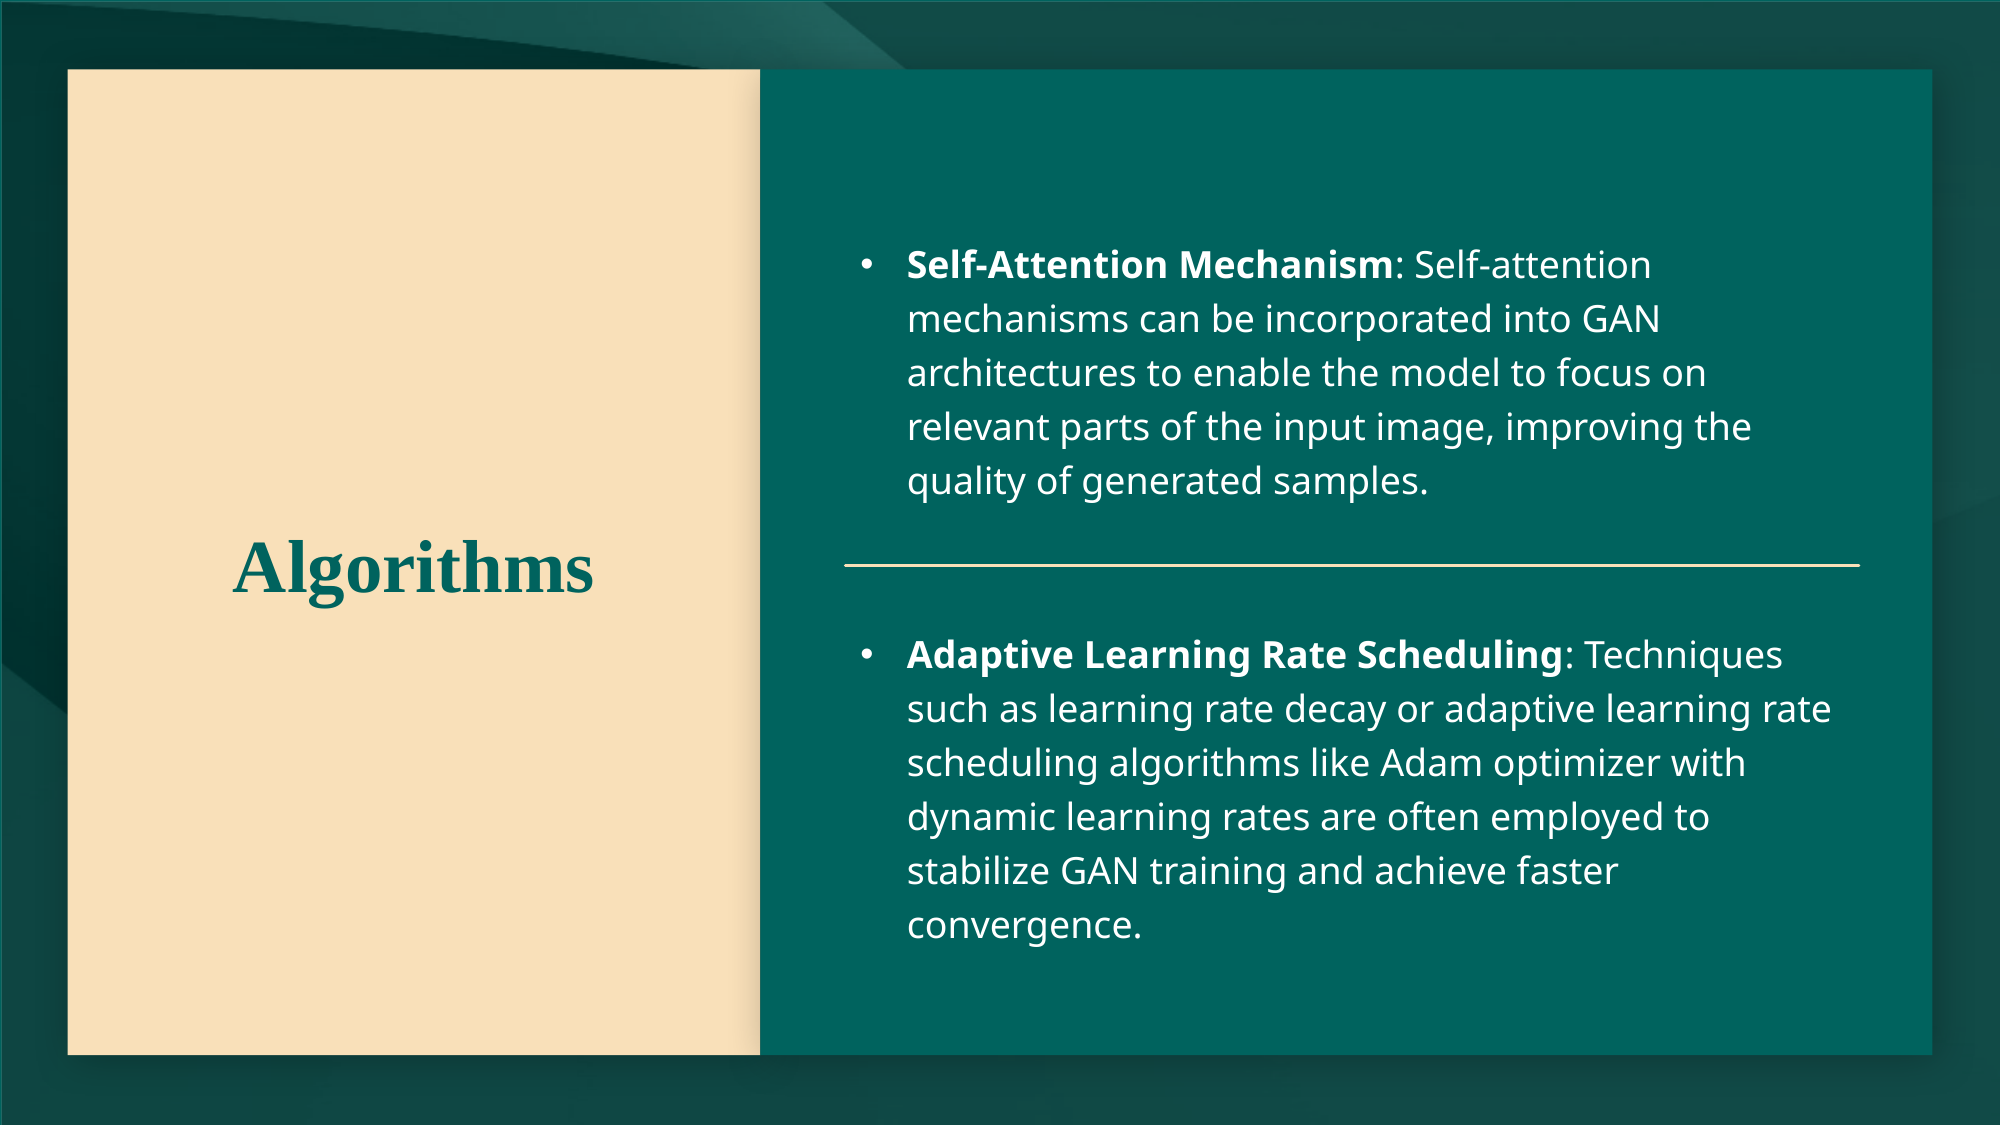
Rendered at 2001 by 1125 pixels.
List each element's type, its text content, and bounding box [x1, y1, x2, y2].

title Algorithms [86, 151, 742, 974]
list Self-Attention Mechanism: Self-attention mechanisms can be incorporated into GAN architectures to enable the model to focus on relevant parts of the input image, improving the quality of generated samples. [845, 224, 1859, 546]
list Adaptive Learning Rate Scheduling: Techniques such as learning rate decay or adaptive learning rate scheduling algorithms like Adam optimizer with dynamic learning rates are often employed to stabilize GAN training and achieve faster convergence. [845, 614, 1859, 982]
